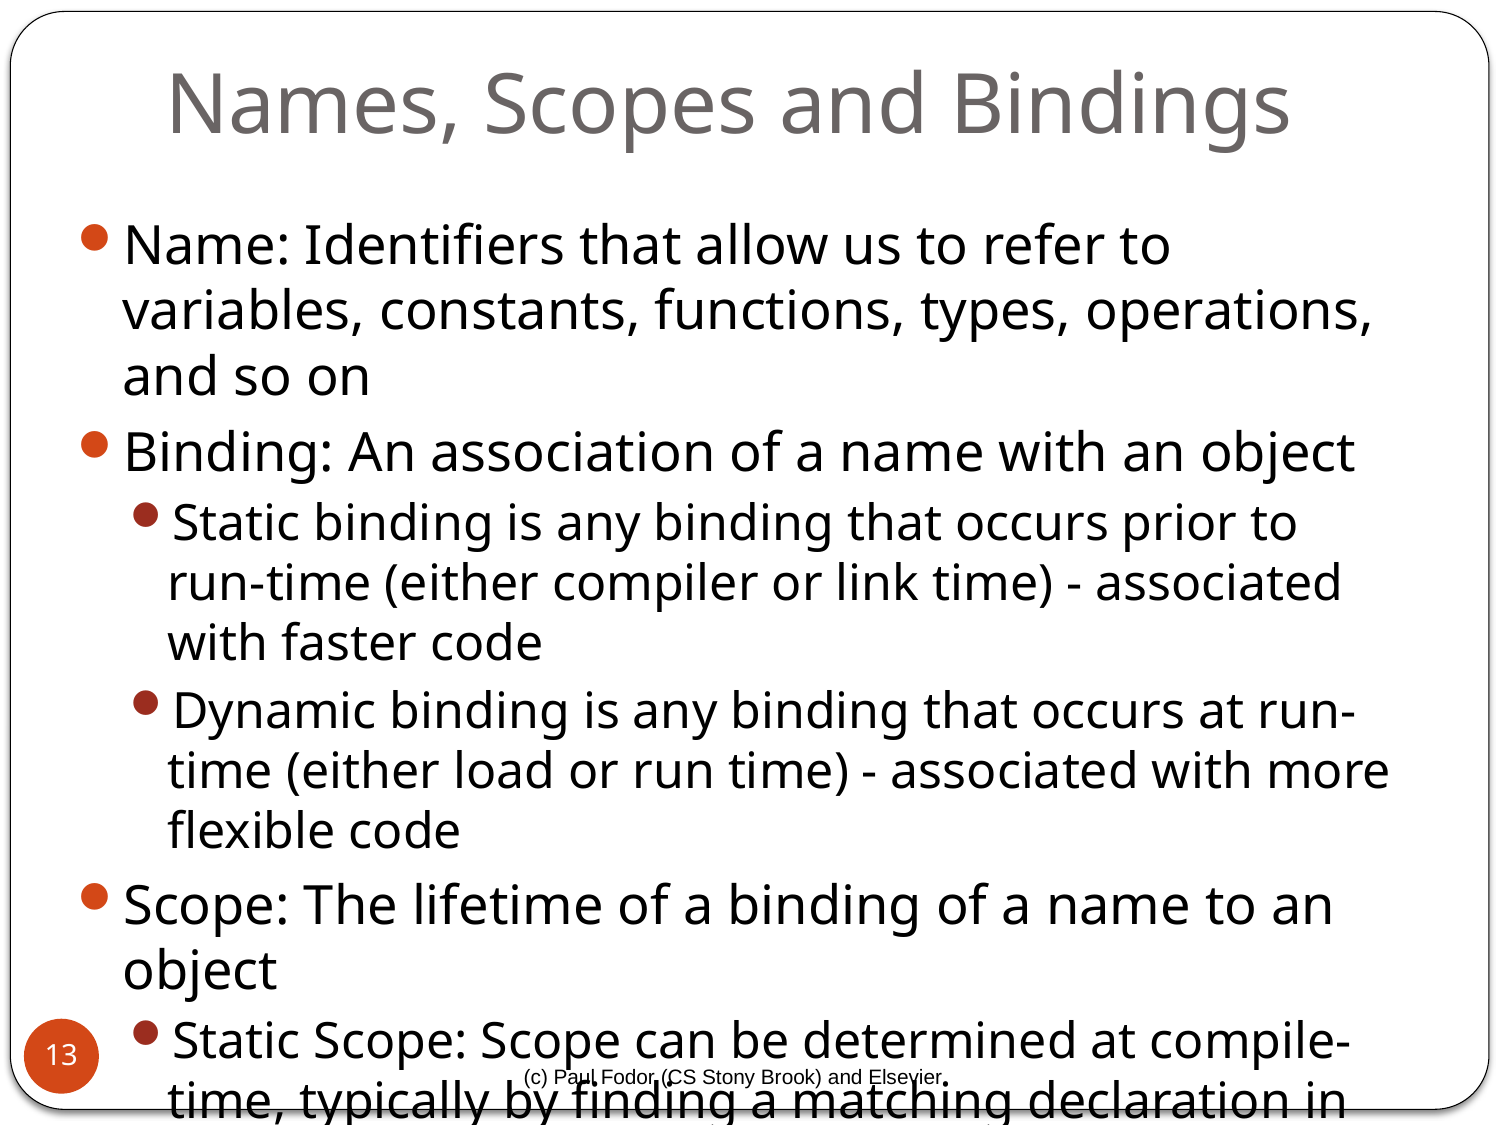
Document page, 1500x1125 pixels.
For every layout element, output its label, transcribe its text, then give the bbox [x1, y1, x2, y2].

title Names, Scopes and Bindings [150, 45, 1425, 166]
slide_number 13 [23, 1018, 99, 1094]
list Name: Identifiers that allow us to refer to variables, constants, functions, types, operations, and so on Binding: An association of a name with an object Static binding is any binding that occurs prior to run-time (either compiler or link time) - associated with faster code Dynamic binding is any binding that occurs at run-time (either load or run time) - associated with more flexible code Scope: The lifetime of a binding of a name to an object Static Scope: Scope can be determined at compile-time, typically by finding a matching declaration in the most closely enclosing block. Dynamic Scope: Scope cannot be determined until run-time, typically by following stack frames until a matching declaration is found. [62, 203, 1425, 988]
